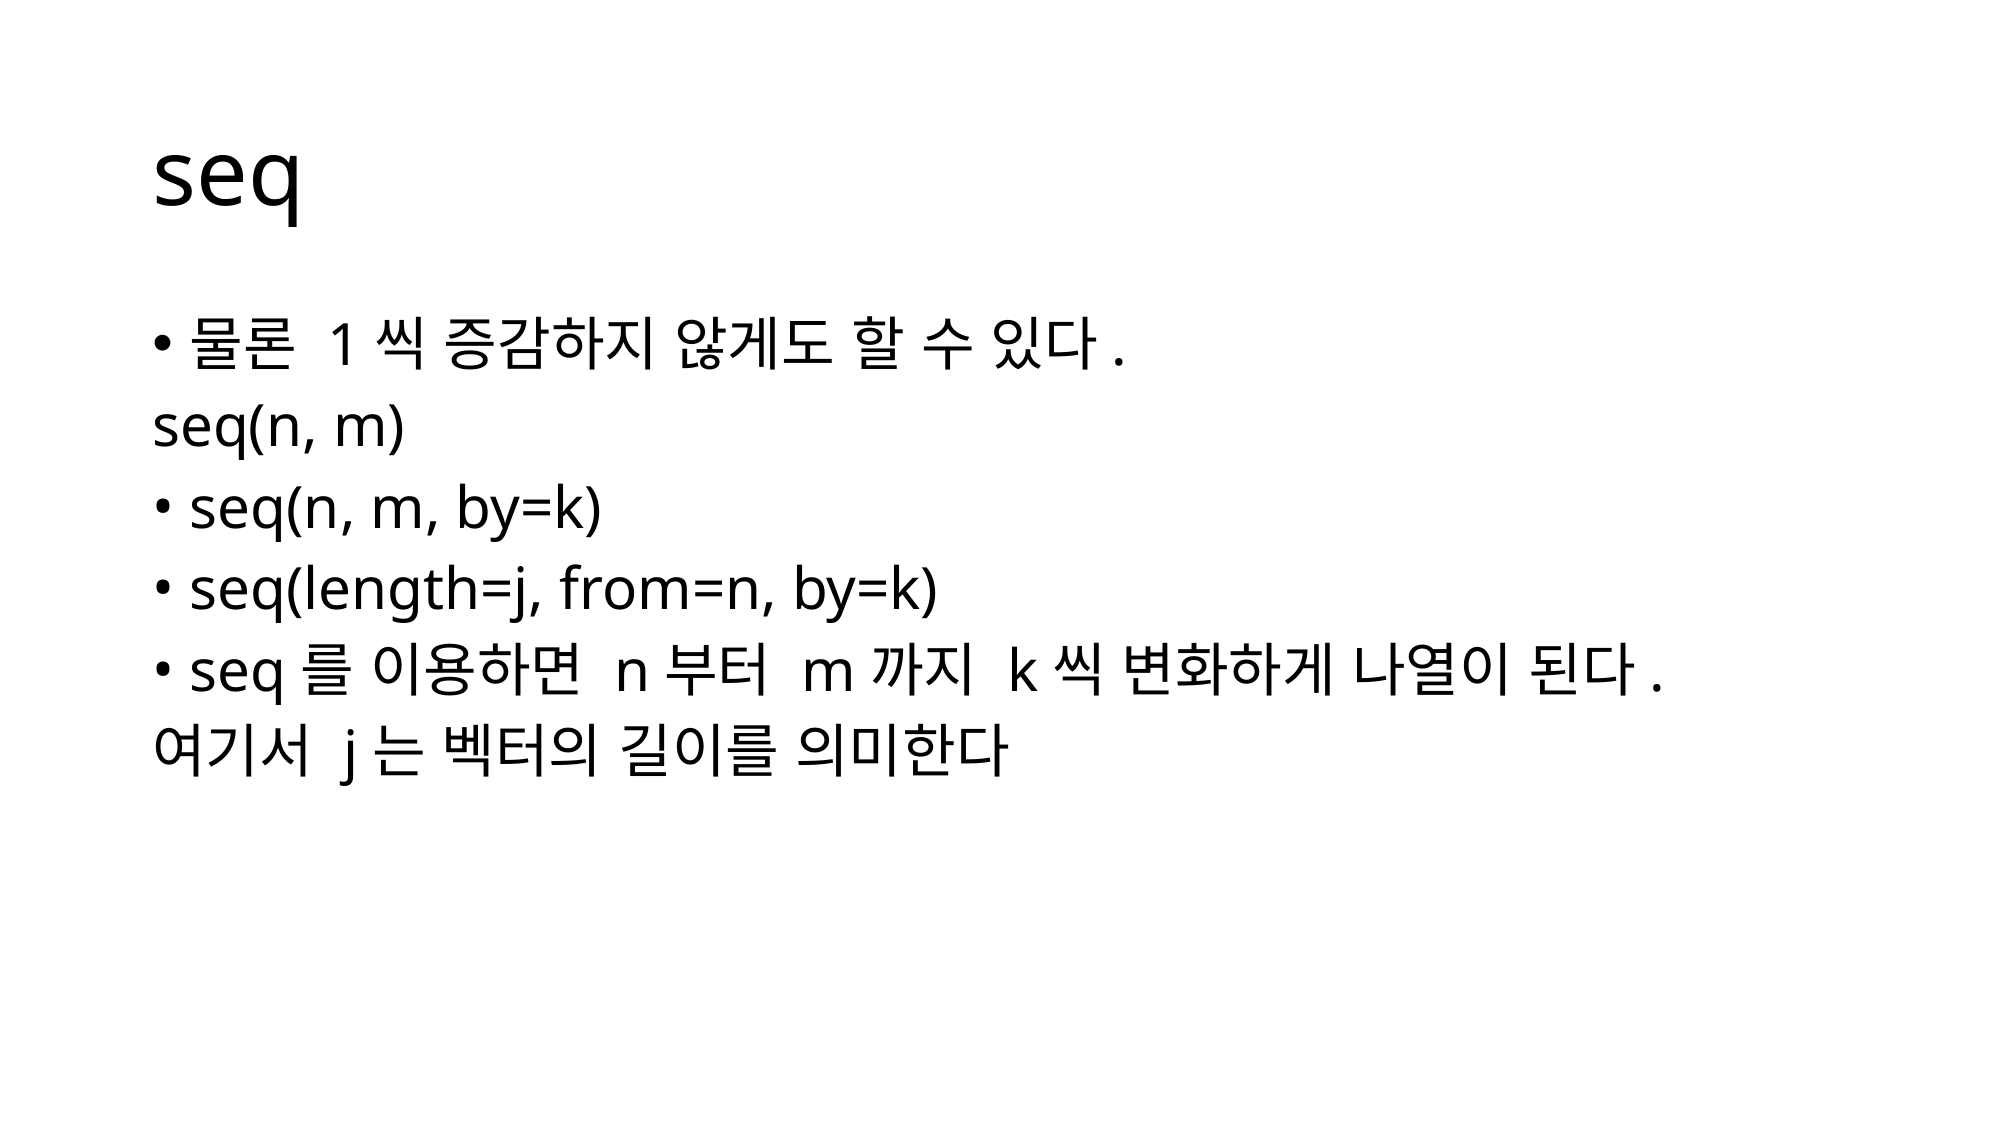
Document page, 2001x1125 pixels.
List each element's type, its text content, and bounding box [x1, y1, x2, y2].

title seq [137, 59, 1863, 278]
list 물론 1씩 증감하지 않게도 할 수 있다. seq(n, m) seq(n, m, by=k) seq(length=j, from=n, by=k) seq를 이용하면 n부터 m까지 k씩 변화하게 나열이 된다. 여기서 j는 벡터의 길이를 의미한다 [137, 299, 1863, 1014]
